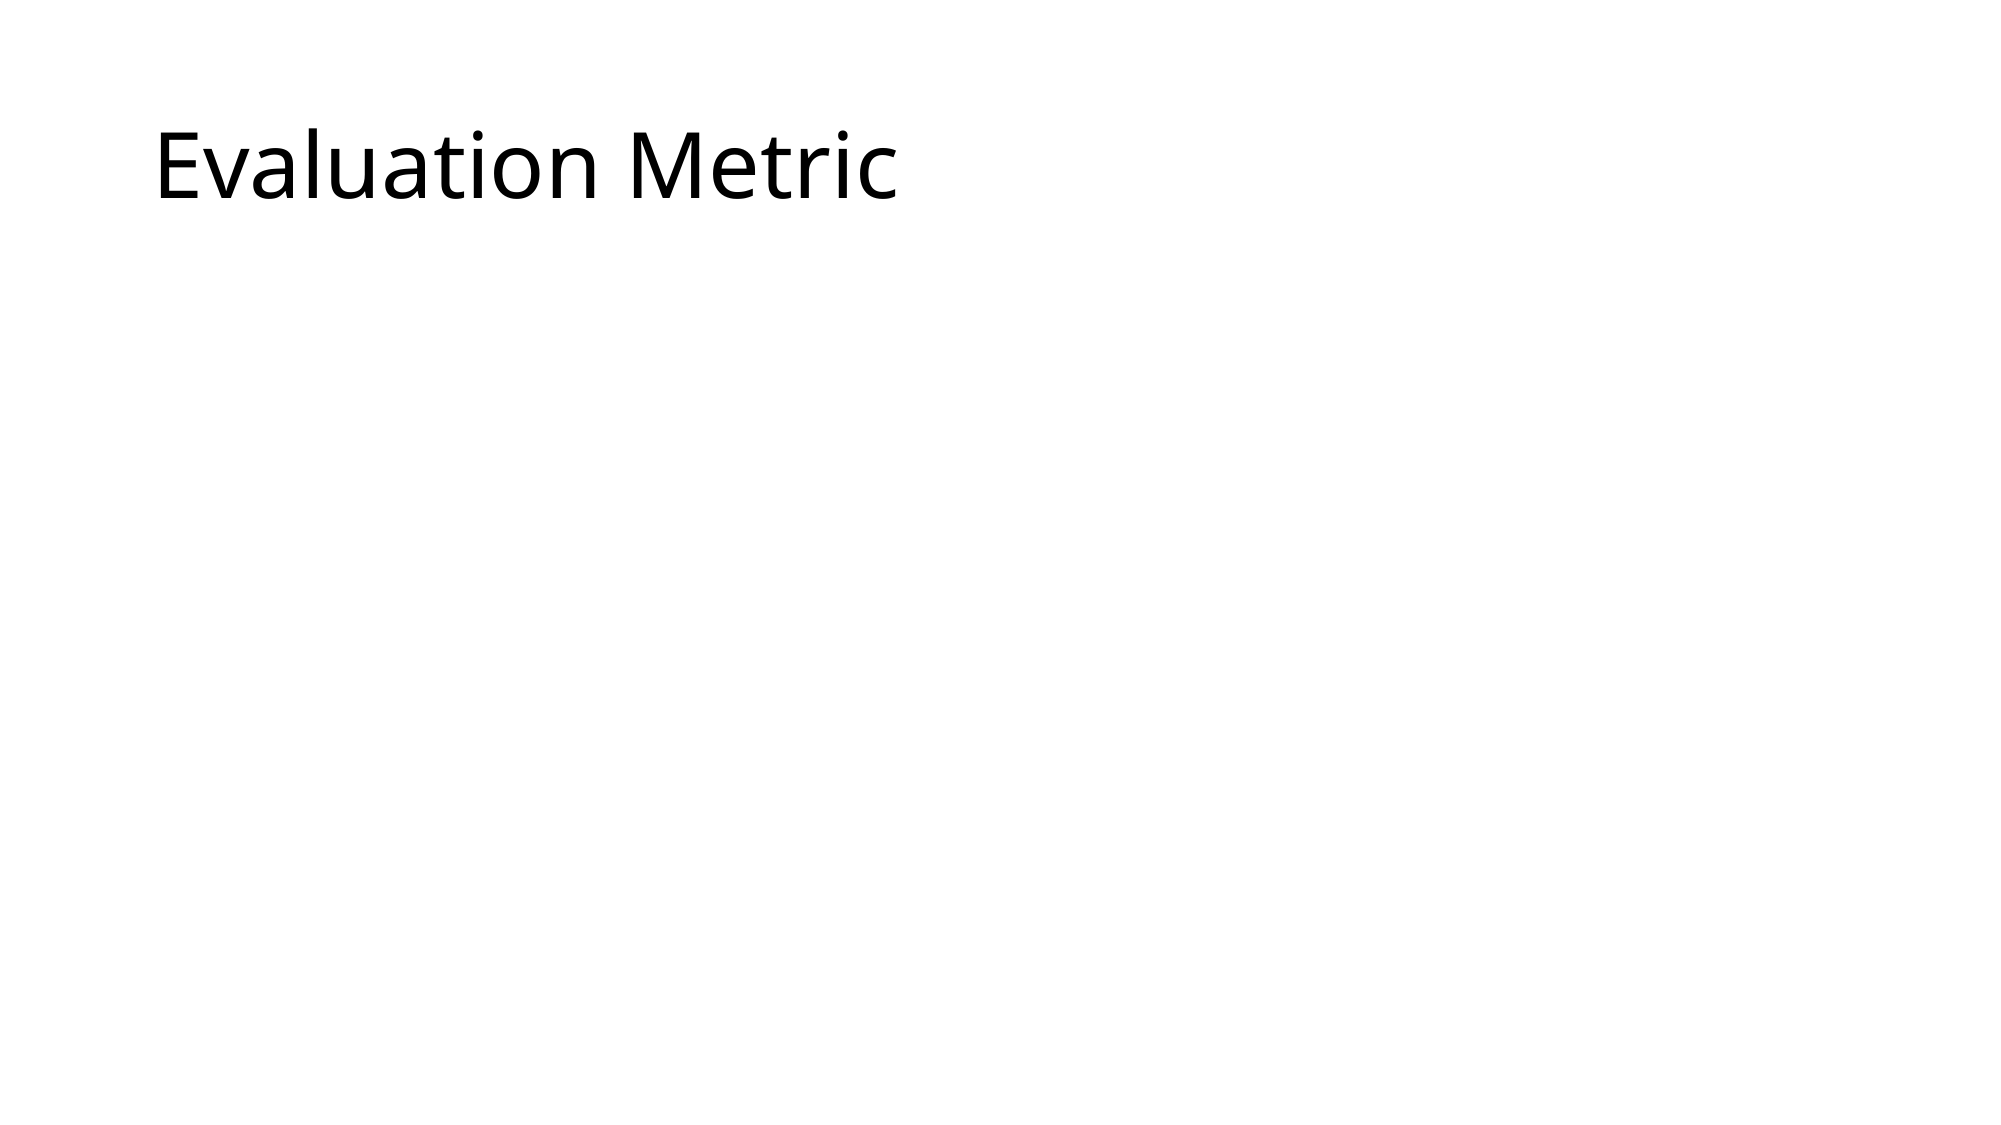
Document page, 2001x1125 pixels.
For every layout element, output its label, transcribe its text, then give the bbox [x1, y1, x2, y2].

title Evaluation Metric [137, 59, 1863, 278]
